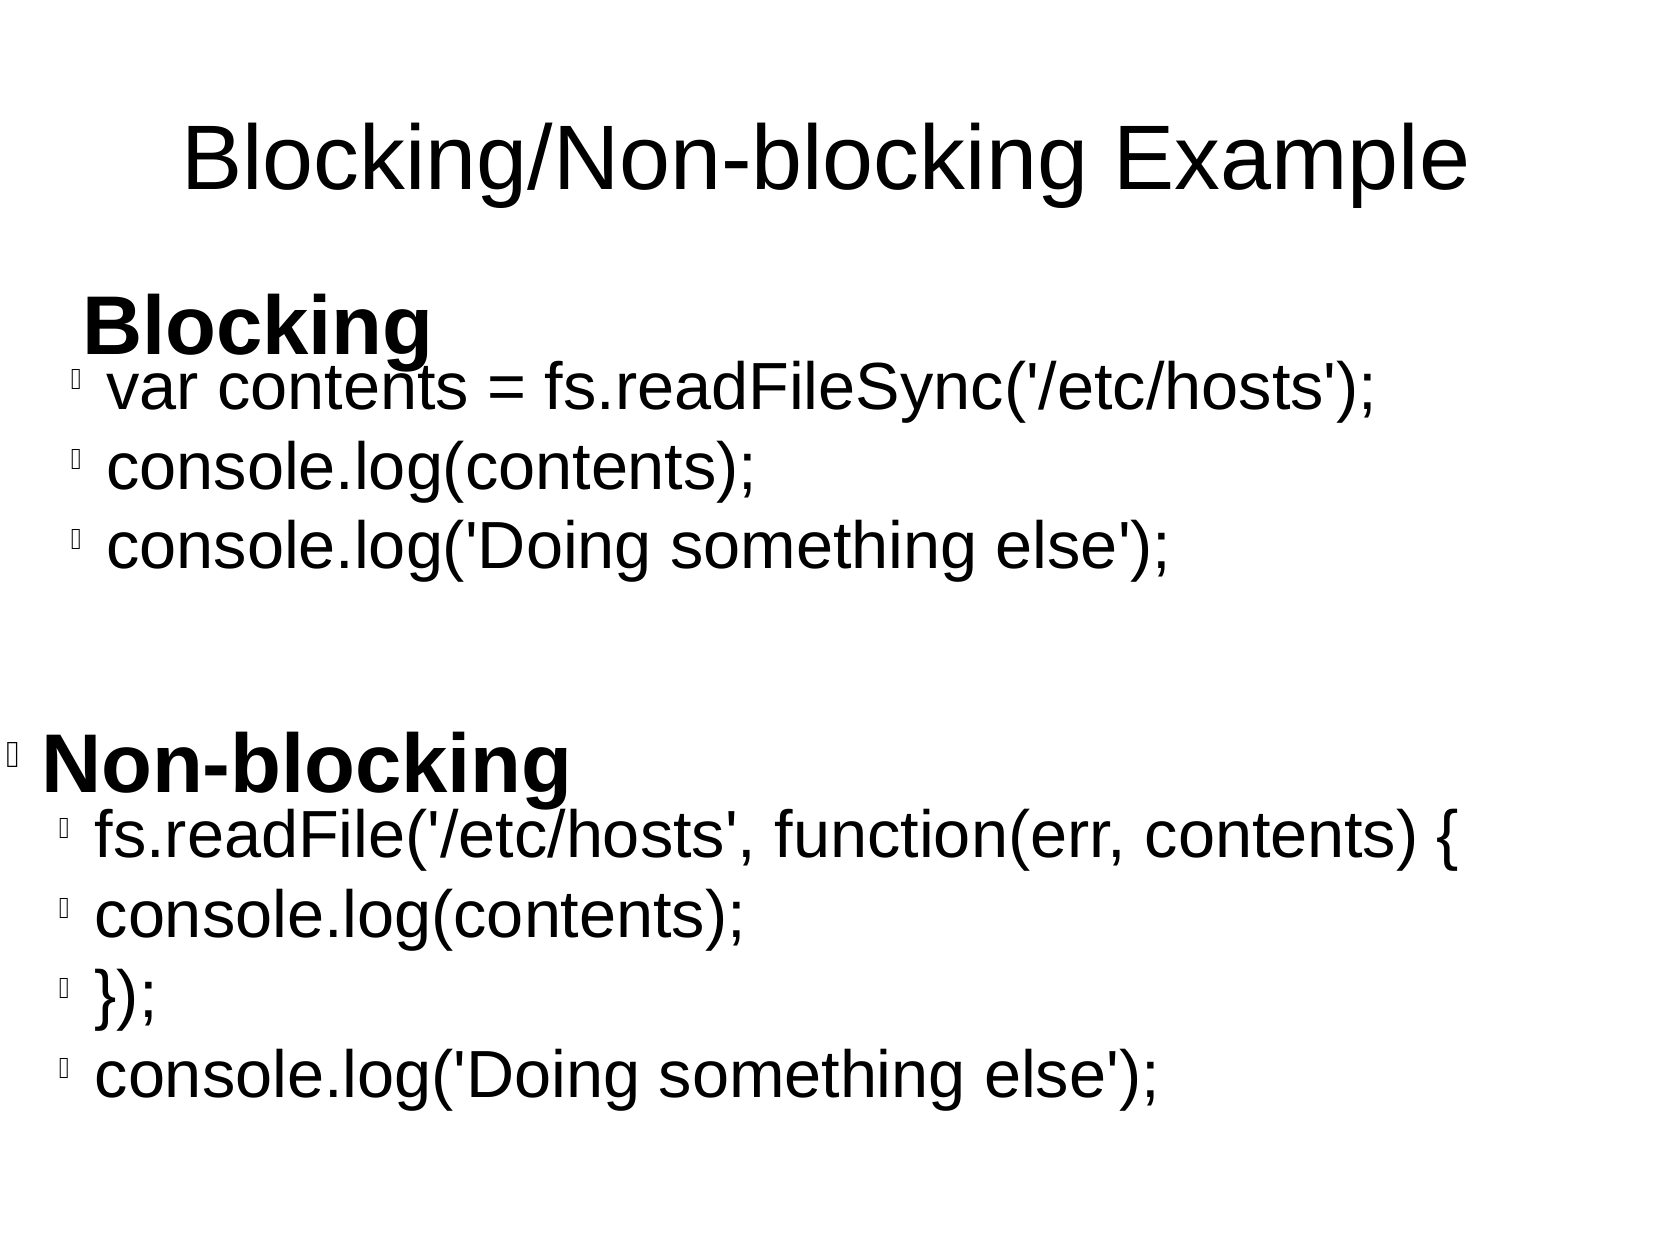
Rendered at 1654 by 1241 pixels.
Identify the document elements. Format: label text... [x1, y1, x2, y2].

text_box fs.readFile('/etc/hosts', function(err, contents) { console.log(contents); }); console.log('Doing something else'); [59, 791, 1548, 1146]
text_box Blocking [82, 271, 464, 380]
text_box Blocking/Non-blocking Example [82, 49, 1571, 257]
text_box Non-blocking [5, 708, 638, 817]
text_box var contents = fs.readFileSync('/etc/hosts'); console.log(contents); console.log('Doing something else'); [70, 342, 1559, 679]
